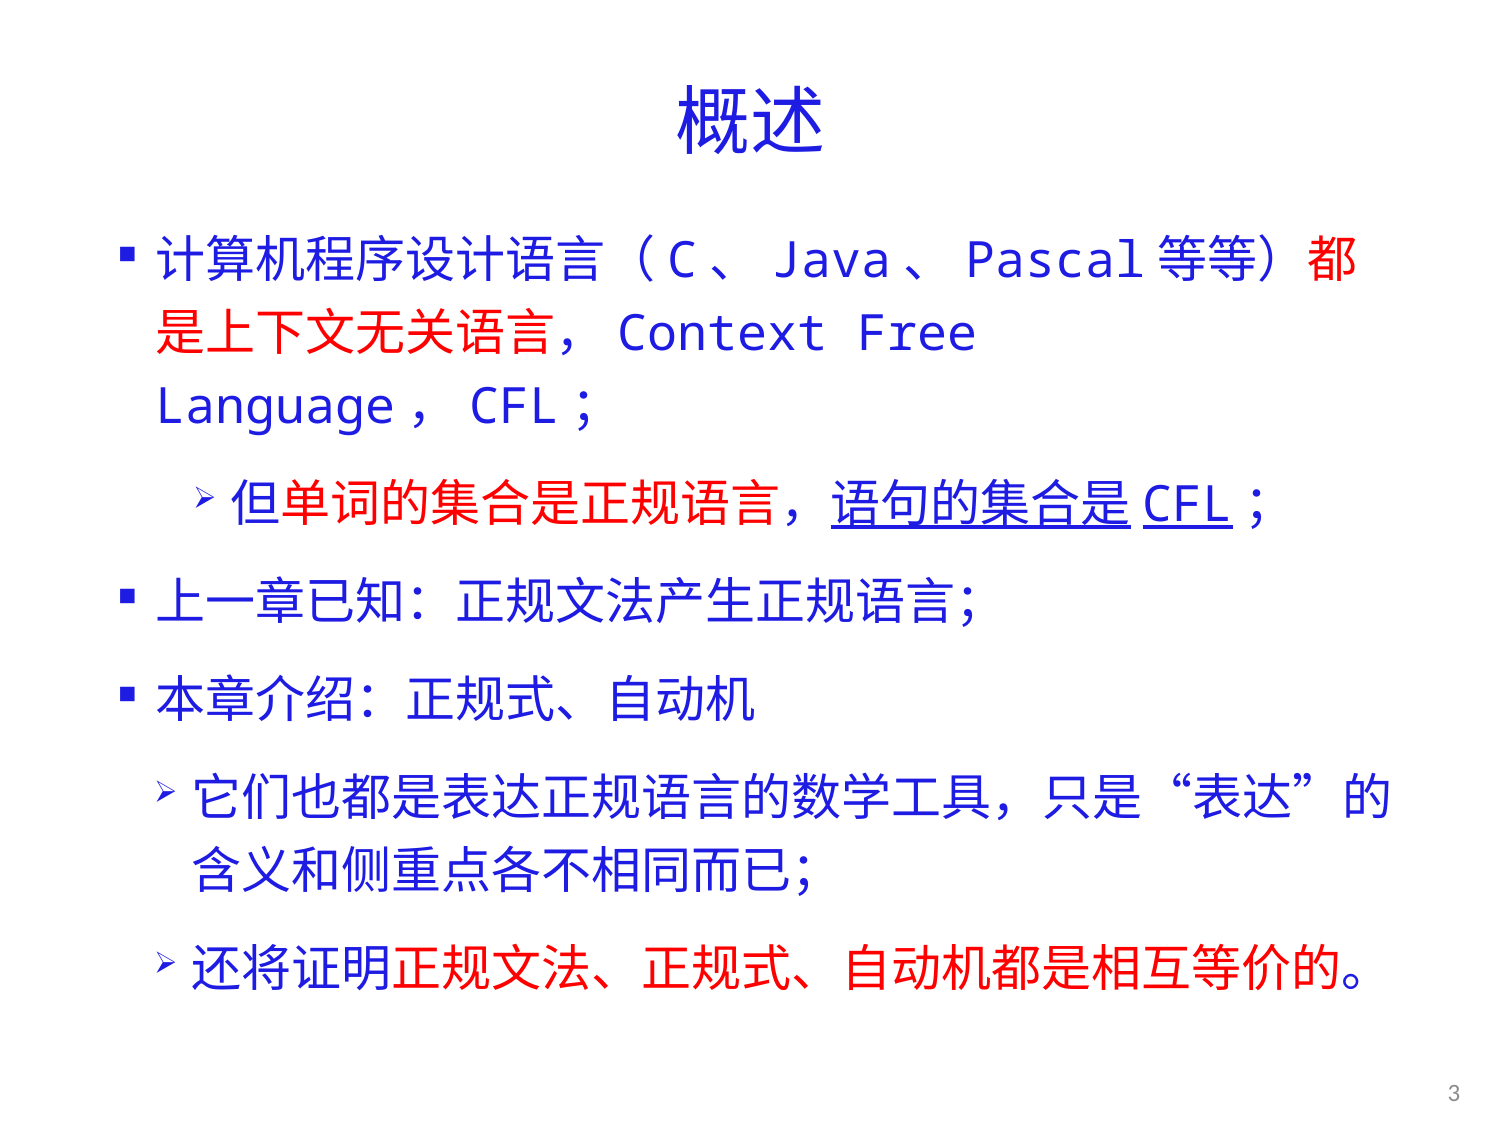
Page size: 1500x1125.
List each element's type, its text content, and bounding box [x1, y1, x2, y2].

slide_number 3 [1354, 1061, 1476, 1121]
list 计算机程序设计语言（C、Java、Pascal等等）都是上下文无关语言，Context Free Language，CFL； 但单词的集合是正规语言，语句的集合是CFL； 上一章已知：正规文法产生正规语言； 本章介绍：正规式、自动机 它们也都是表达正规语言的数学工具，只是“表达”的含义和侧重点各不相同而已； 还将证明正规文法、正规式、自动机都是相互等价的。 [102, 206, 1423, 955]
title 概述 [102, 59, 1398, 189]
